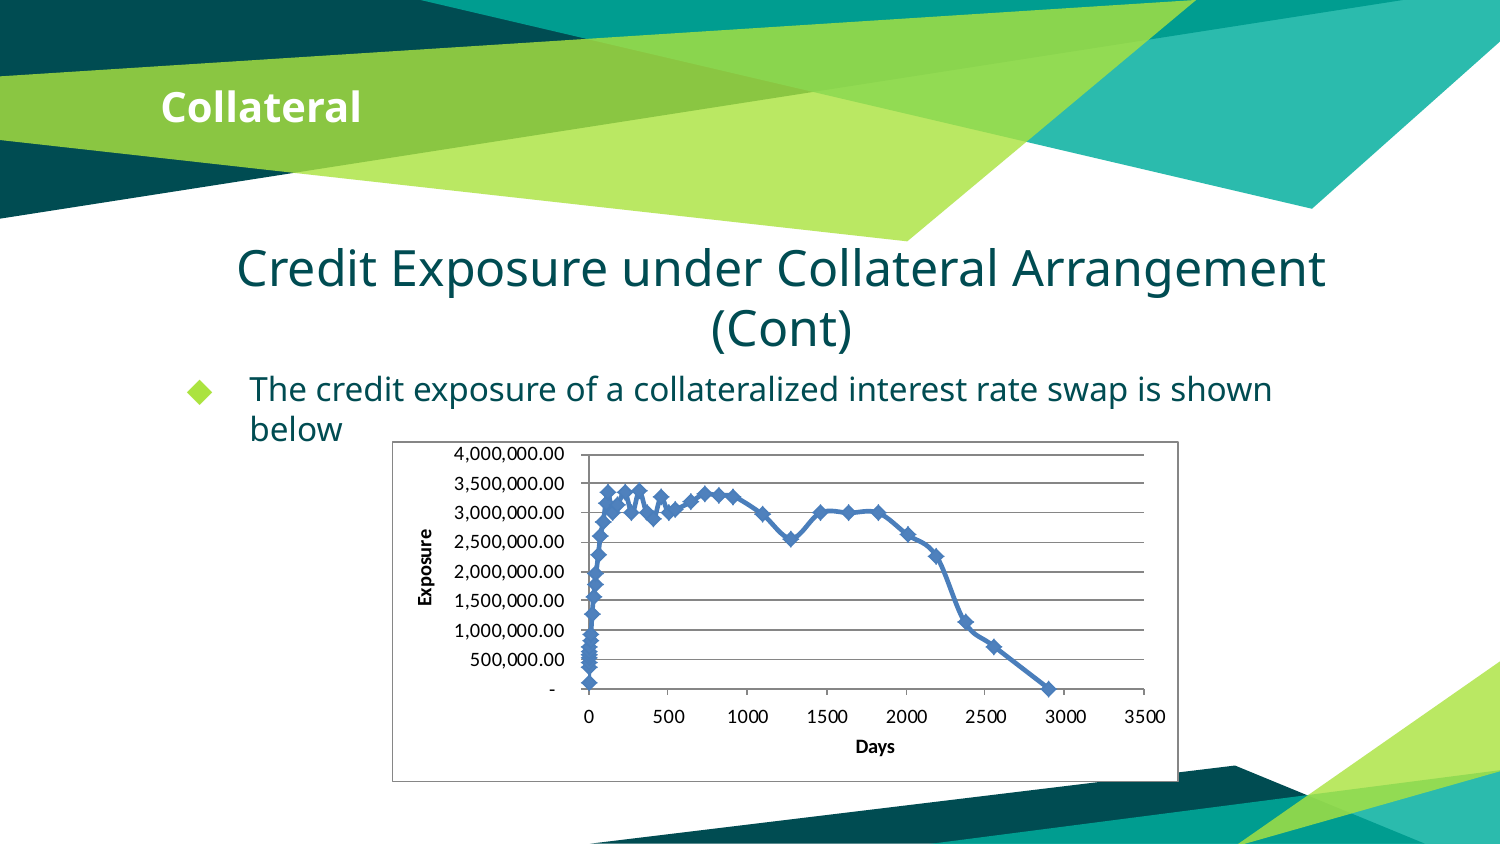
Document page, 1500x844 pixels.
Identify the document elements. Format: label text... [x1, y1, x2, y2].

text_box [383, 433, 1186, 789]
title Collateral [145, 65, 1355, 162]
list Credit Exposure under Collateral Arrangement (Cont) The credit exposure of a collateralized interest rate swap is shown below [159, 221, 1393, 753]
